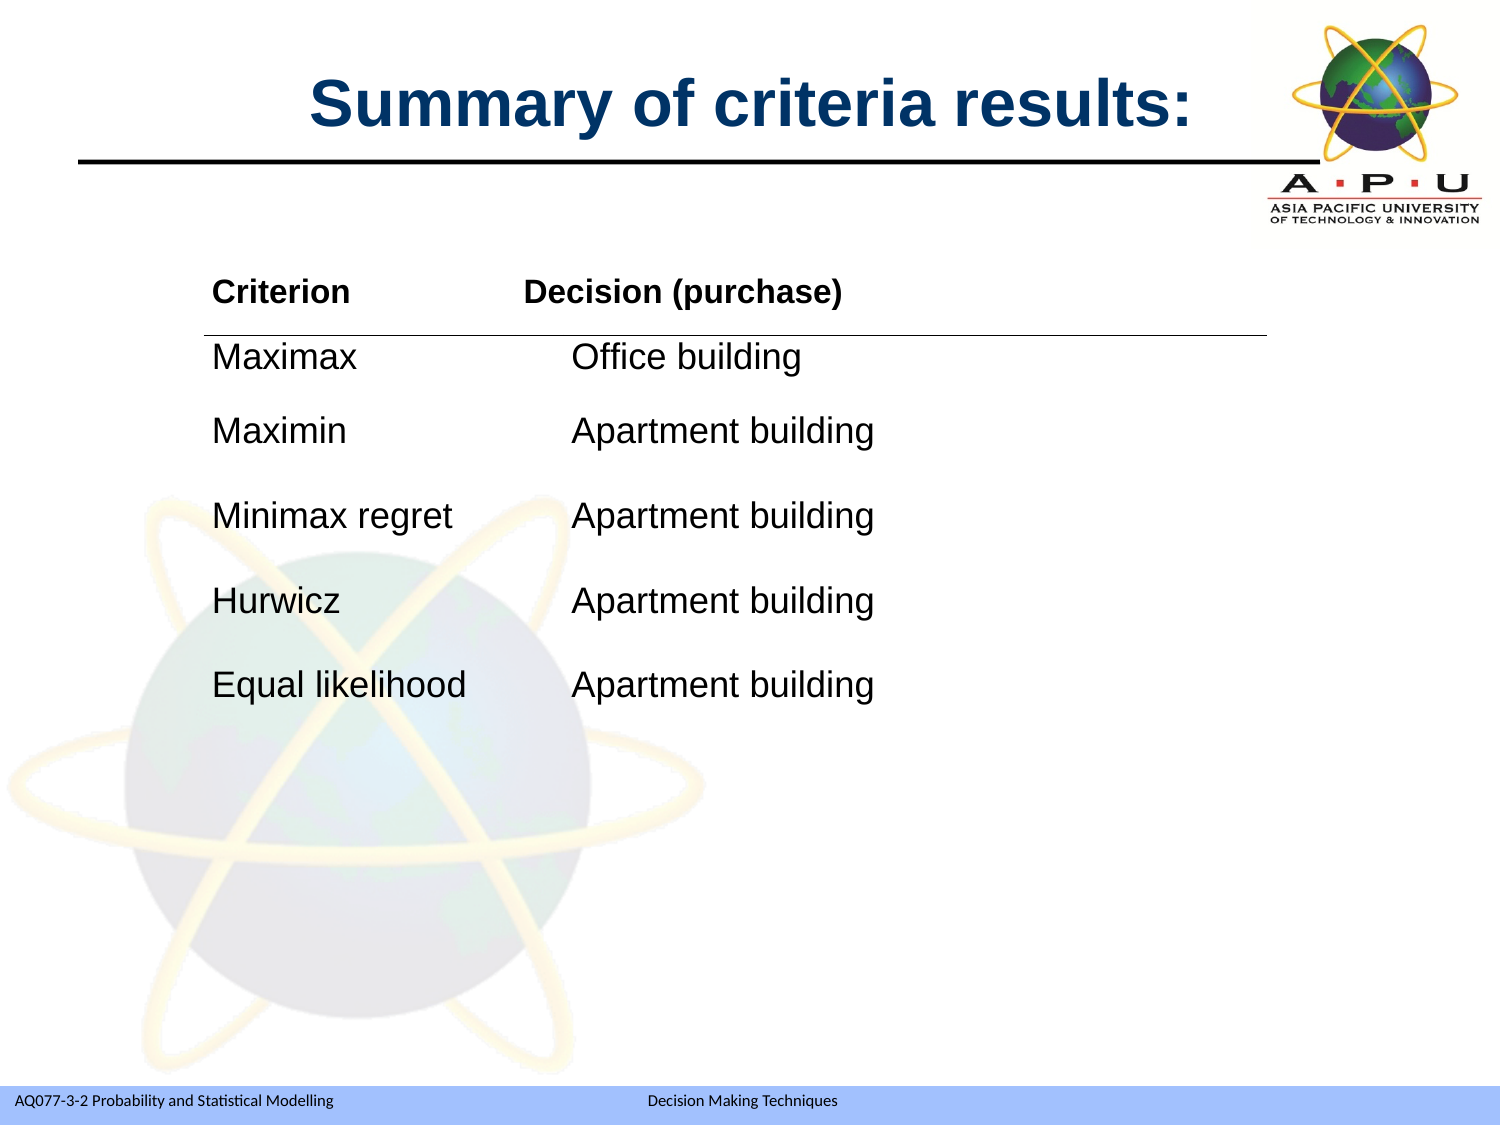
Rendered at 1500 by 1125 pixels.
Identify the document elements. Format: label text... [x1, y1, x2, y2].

picture [1251, 0, 1500, 249]
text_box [191, 209, 1390, 747]
text_box Summary of criteria results: [295, 52, 1211, 147]
